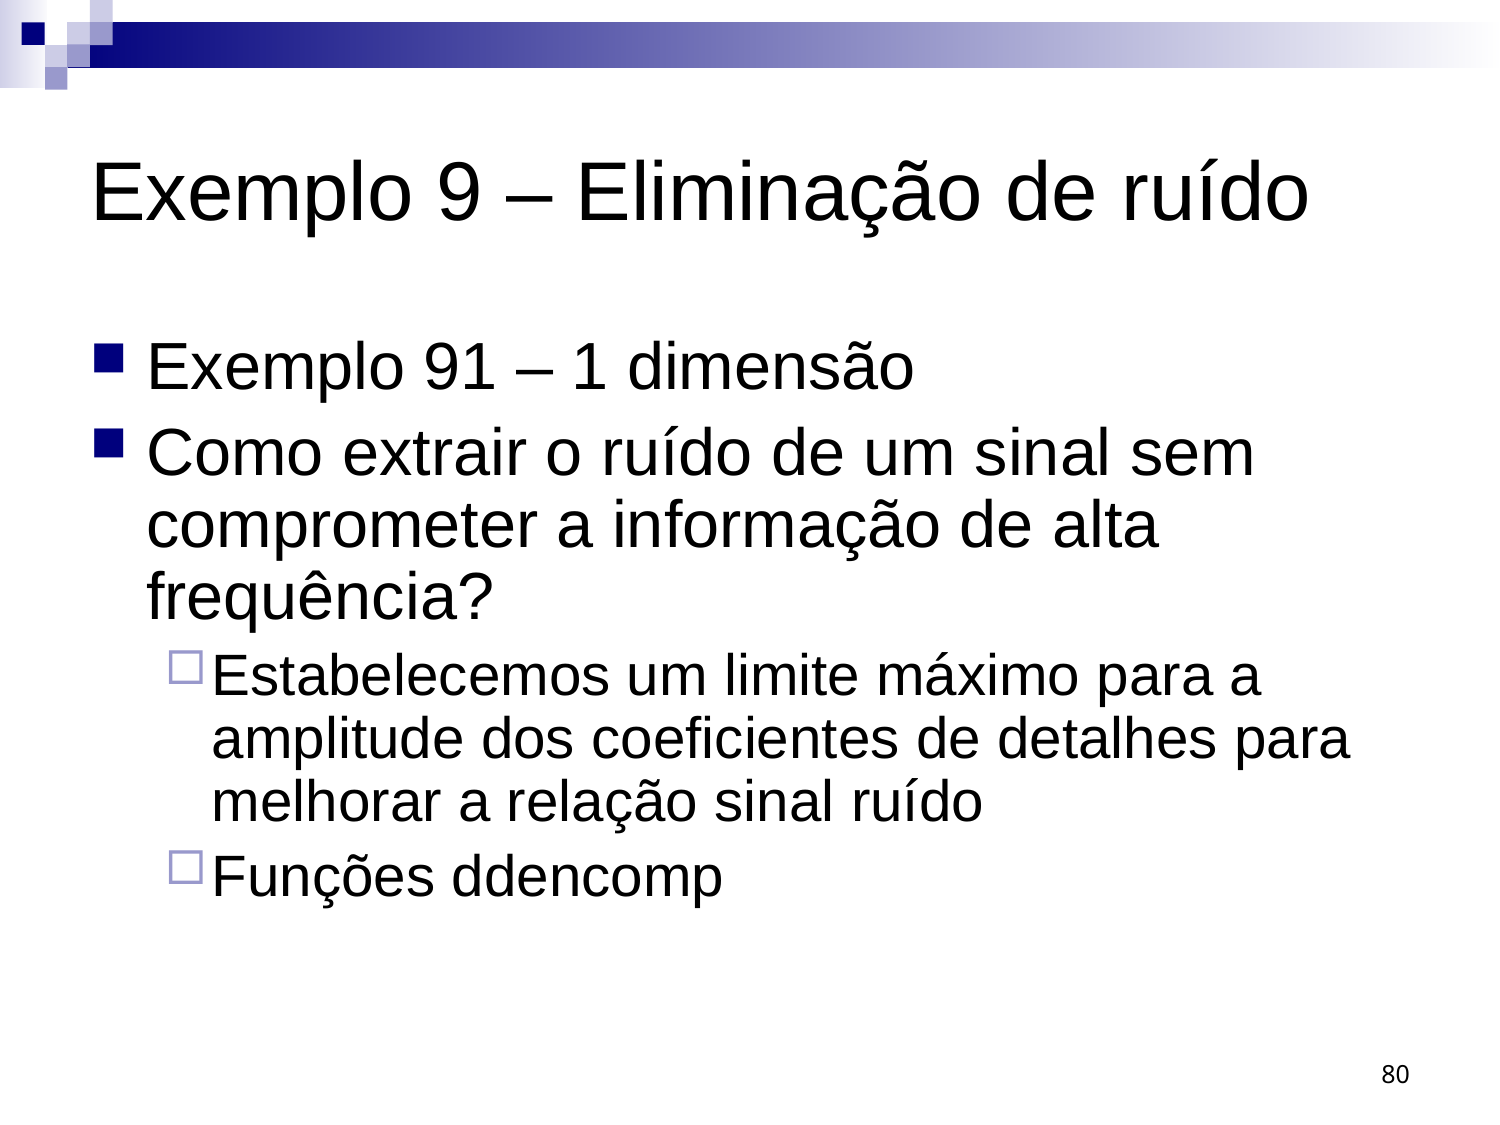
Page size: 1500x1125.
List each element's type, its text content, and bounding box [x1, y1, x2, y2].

slide_number 80 [1074, 1025, 1425, 1100]
title Exemplo 9 – Eliminação de ruído [75, 75, 1425, 300]
list Exemplo 91 – 1 dimensão Como extrair o ruído de um sinal sem comprometer a informação de alta frequência? Estabelecemos um limite máximo para a amplitude dos coeficientes de detalhes para melhorar a relação sinal ruído Funções ddencomp [75, 324, 1425, 963]
